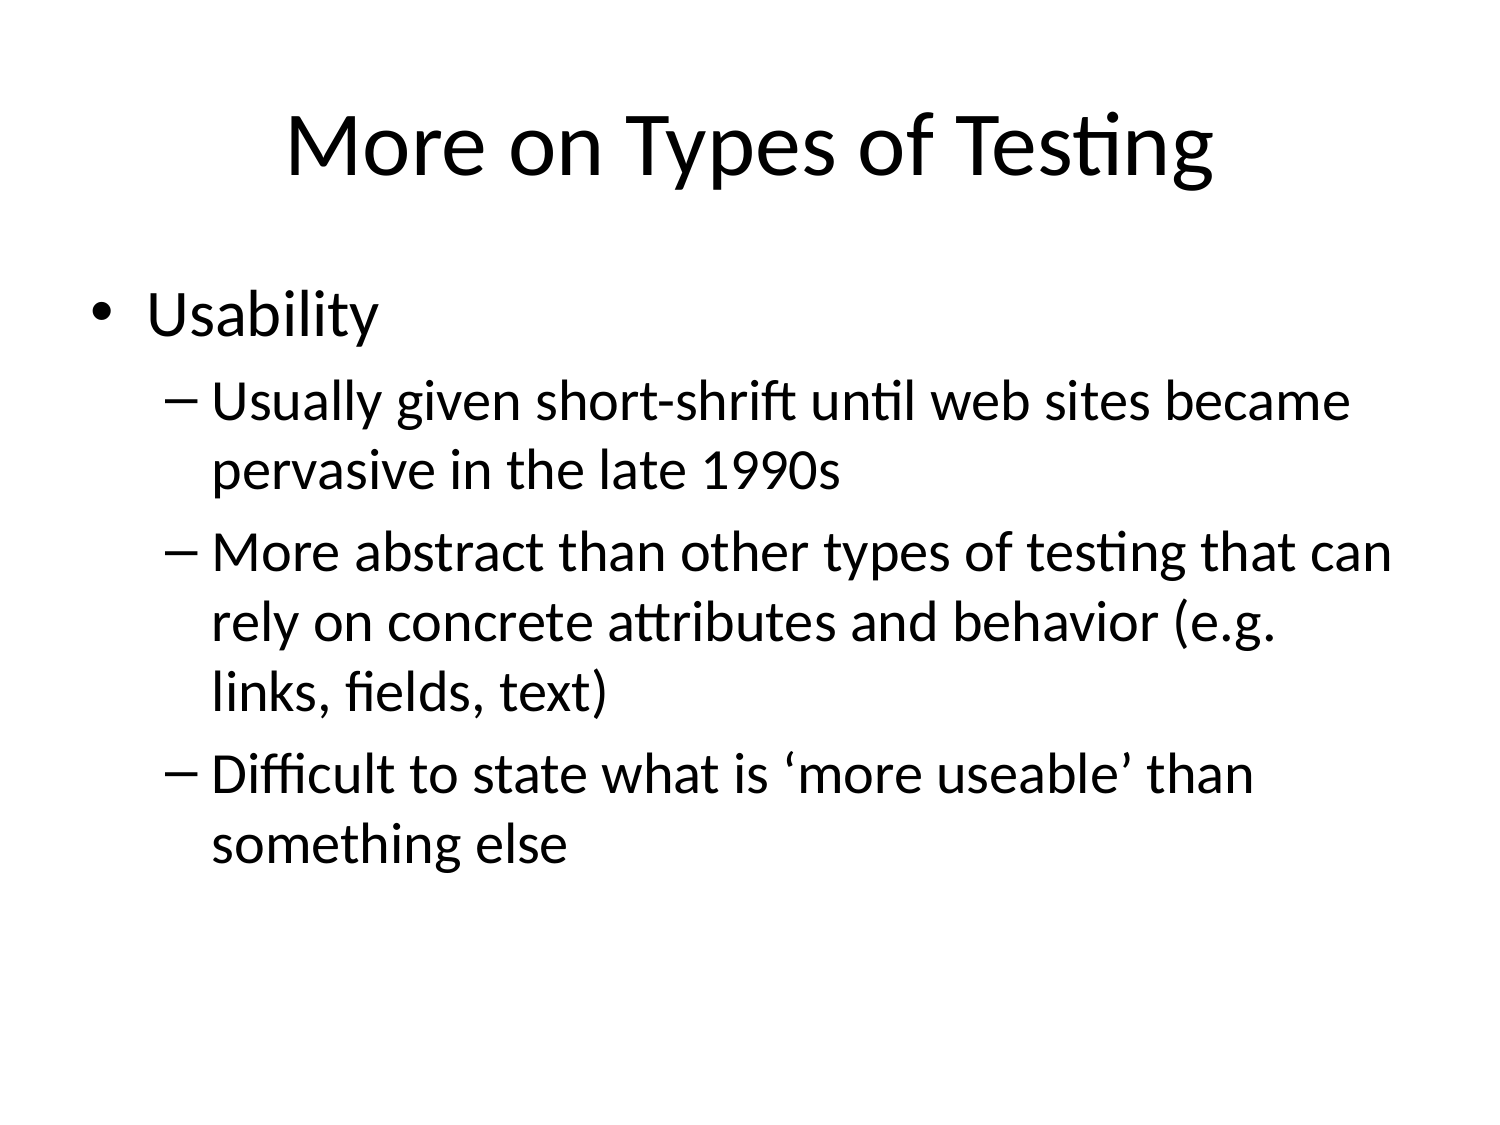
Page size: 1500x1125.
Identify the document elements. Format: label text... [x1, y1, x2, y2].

list Usability Usually given short-shrift until web sites became pervasive in the late 1990s More abstract than other types of testing that can rely on concrete attributes and behavior (e.g. links, fields, text) Difficult to state what is ‘more useable’ than something else [75, 262, 1425, 1005]
title More on Types of Testing [75, 45, 1425, 233]
